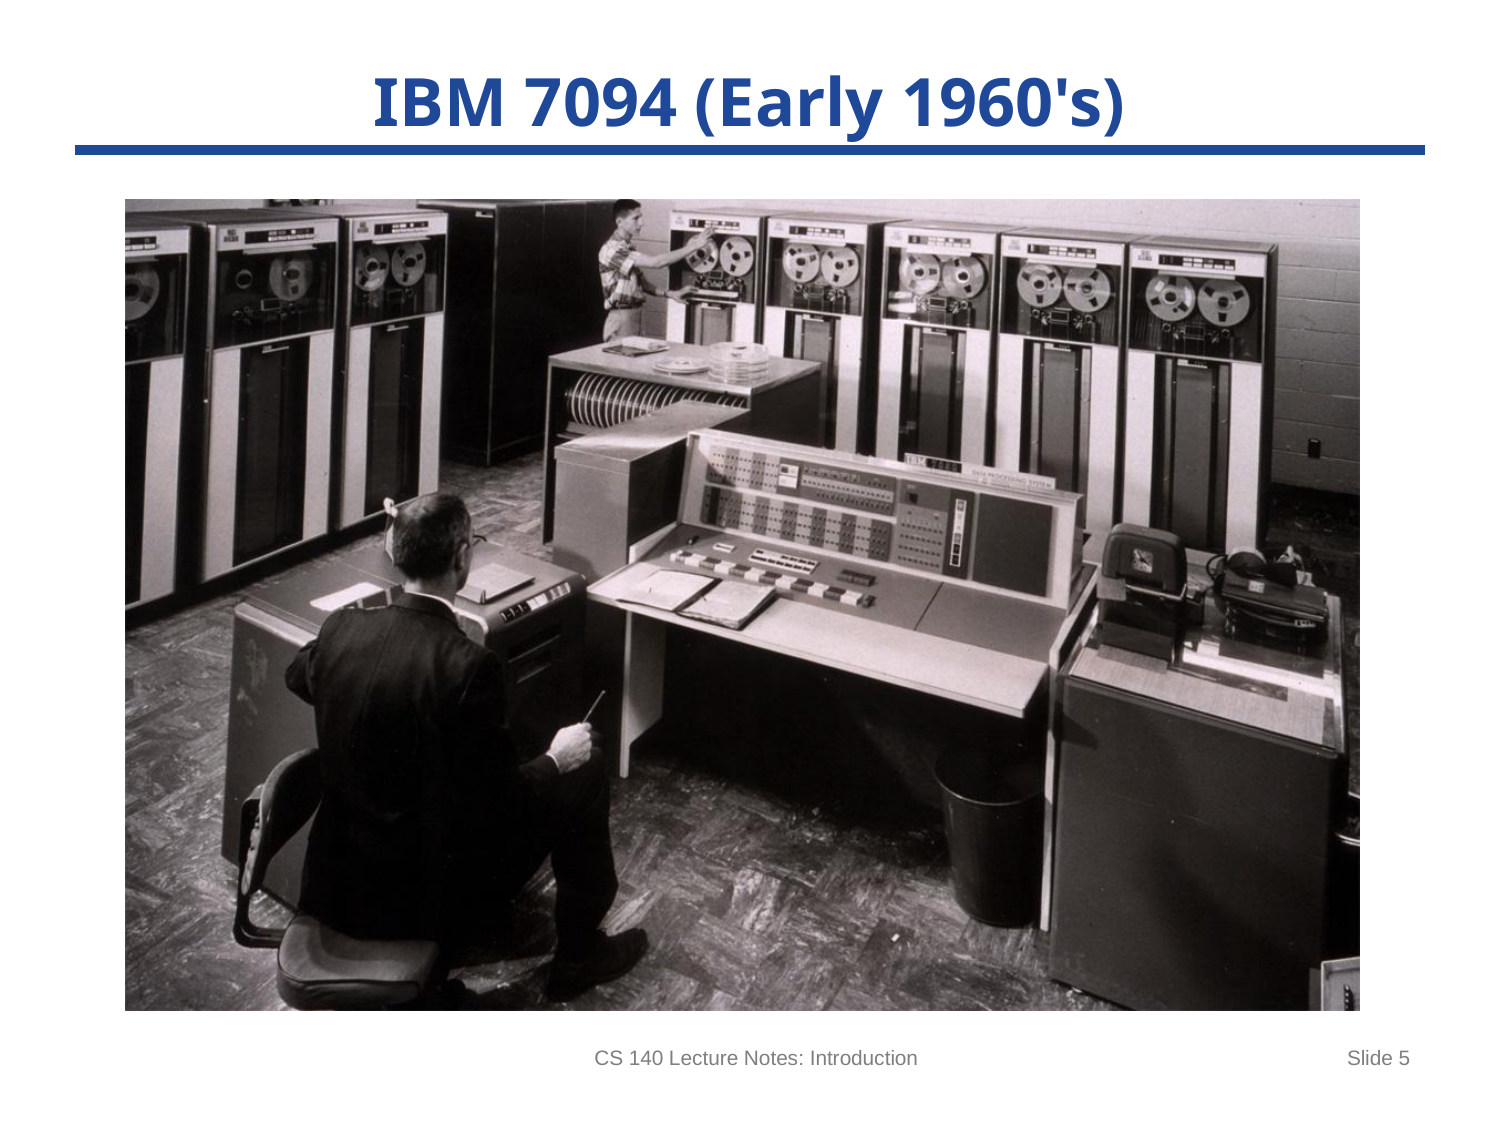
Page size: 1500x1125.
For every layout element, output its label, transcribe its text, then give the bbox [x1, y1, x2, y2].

picture [124, 199, 1360, 1011]
title IBM 7094 (Early 1960's) [75, 50, 1425, 150]
slide_number Slide 5 [1074, 1037, 1425, 1103]
footer CS 140 Lecture Notes: Introduction [474, 1037, 1038, 1103]
